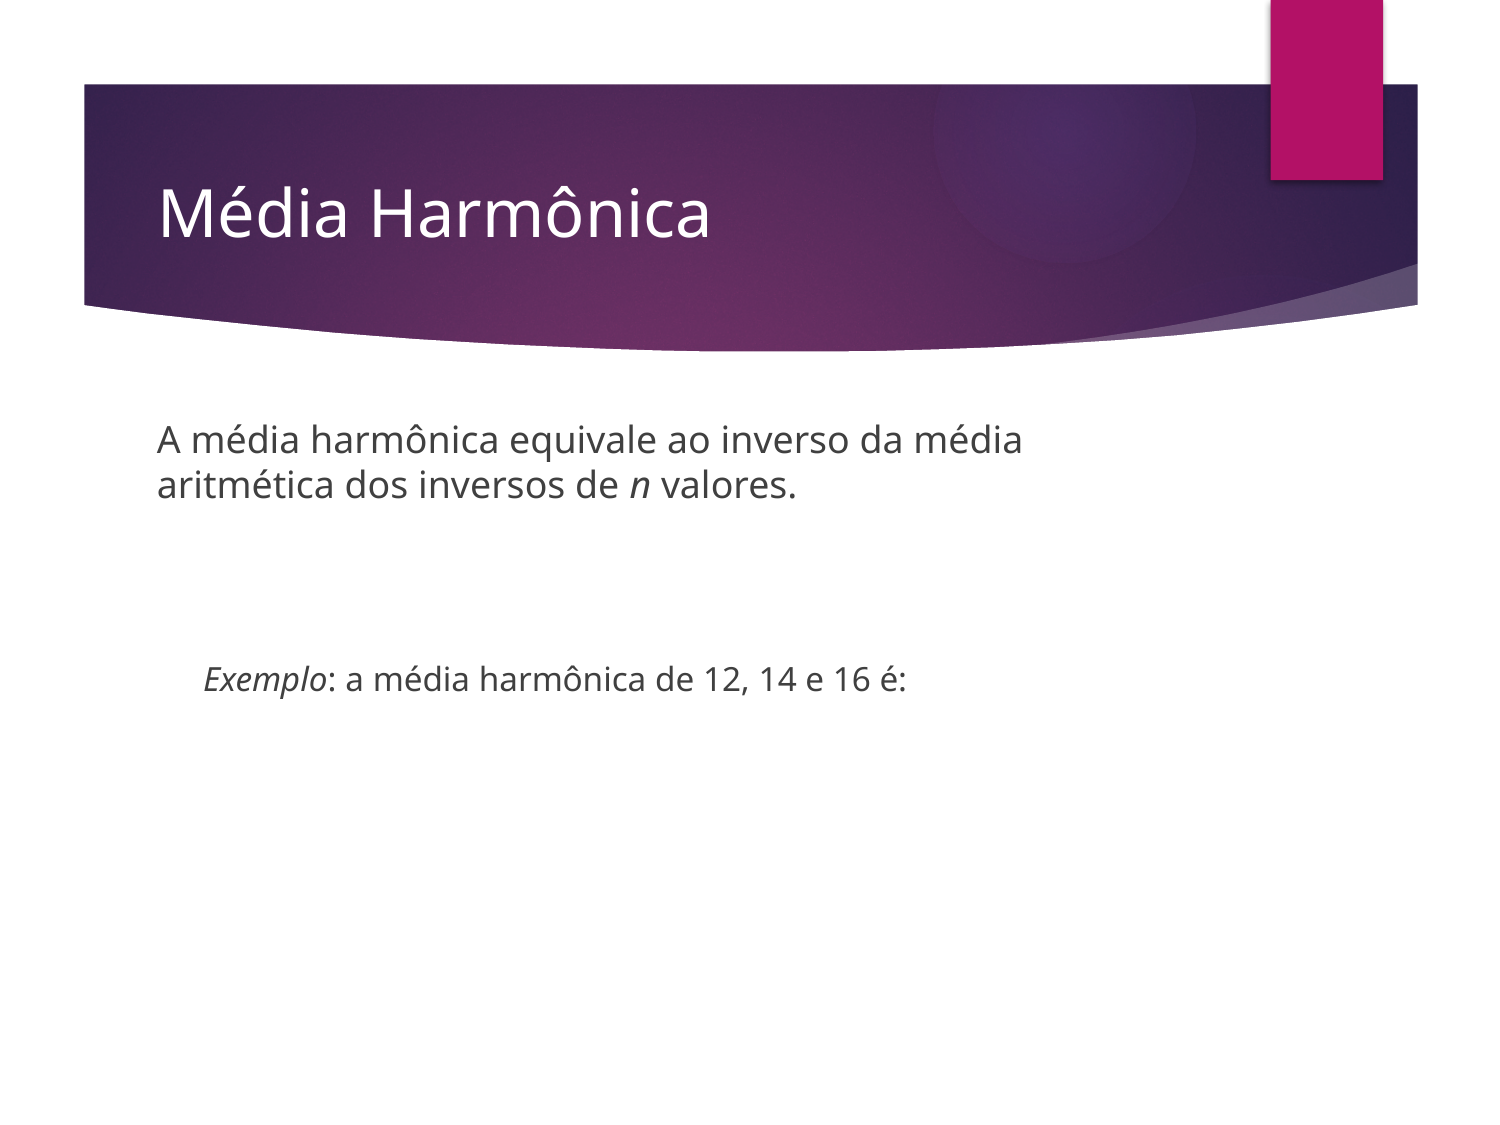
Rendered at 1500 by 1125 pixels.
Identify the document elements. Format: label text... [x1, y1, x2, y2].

title Média Harmônica [142, 152, 1183, 269]
